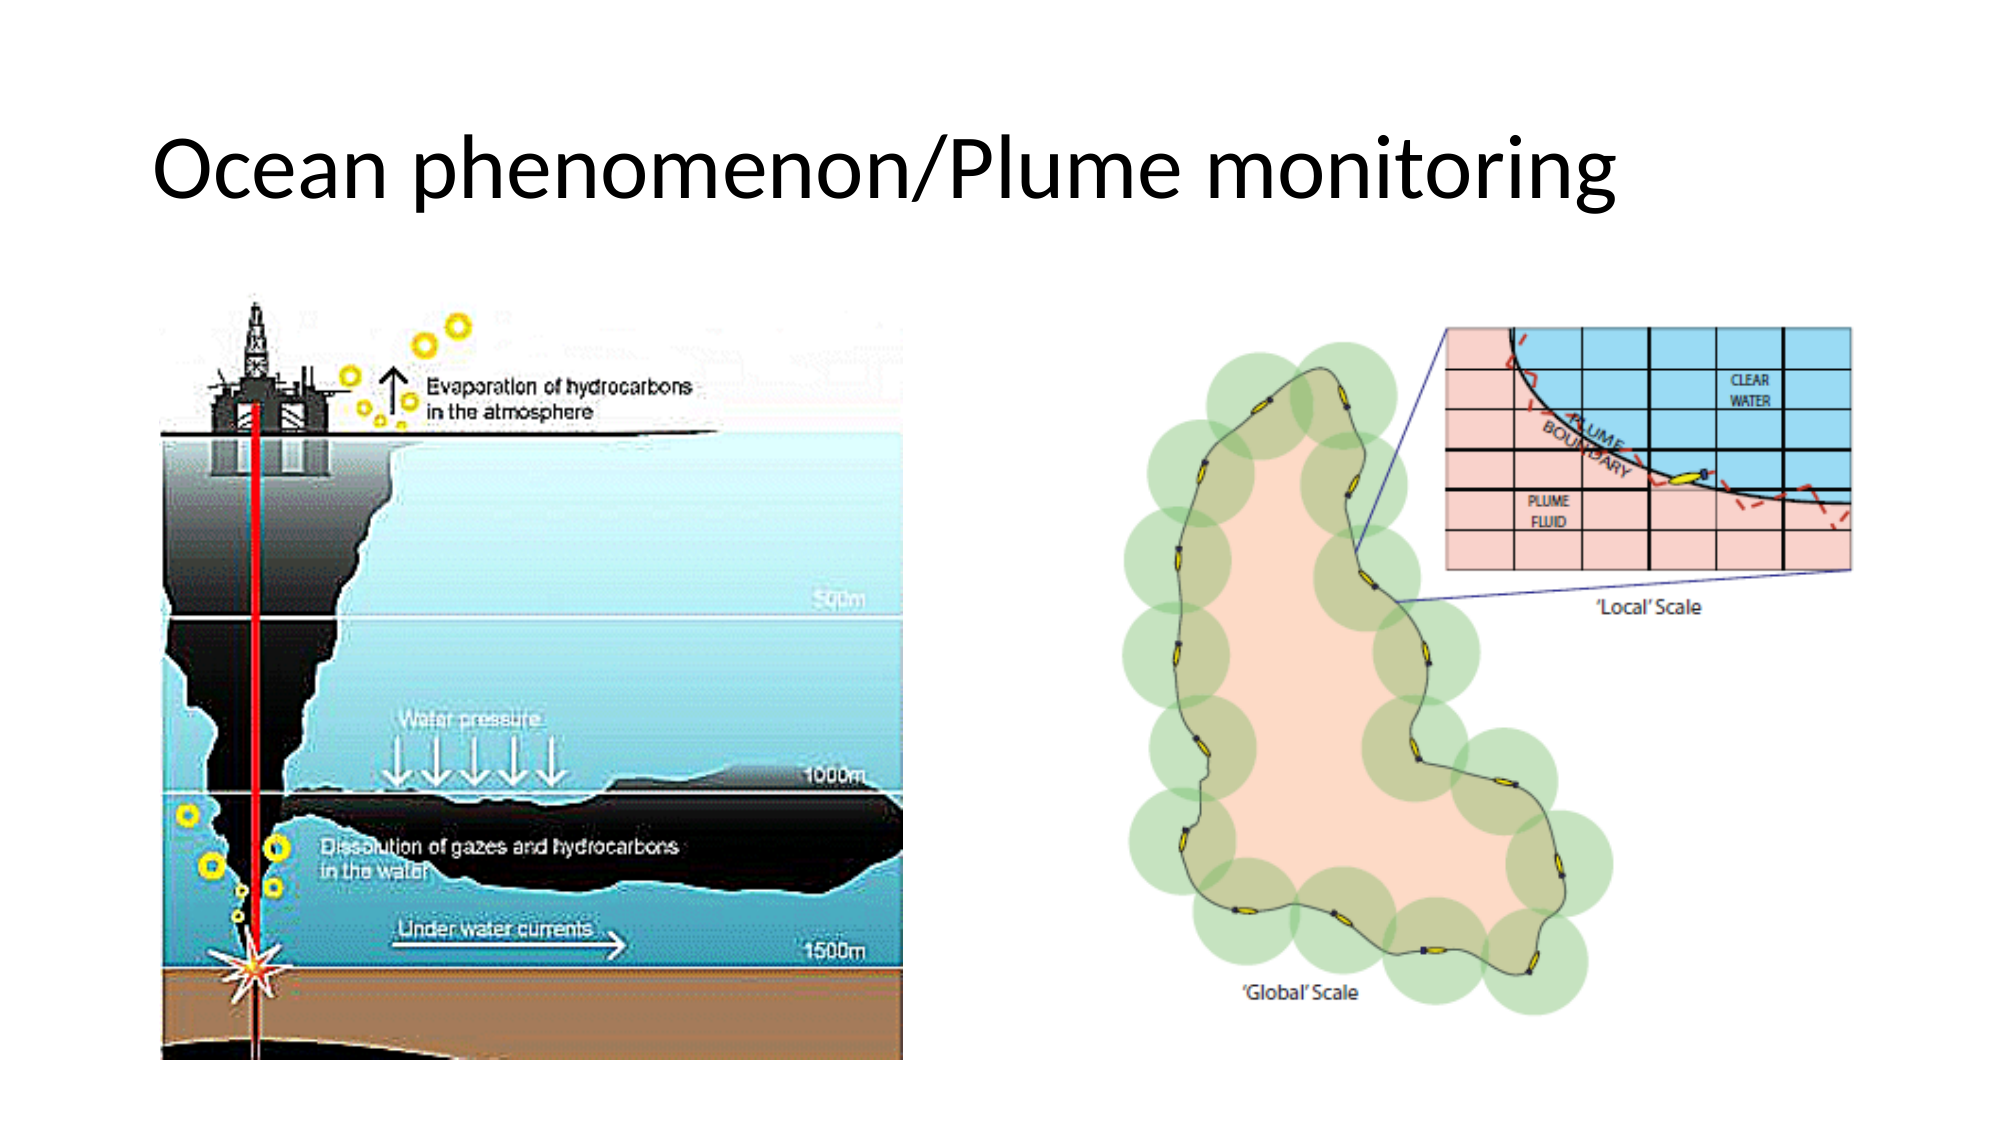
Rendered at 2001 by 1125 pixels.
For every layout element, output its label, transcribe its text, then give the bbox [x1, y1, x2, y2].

title Ocean phenomenon/Plume monitoring [137, 59, 1863, 278]
picture [1030, 267, 1917, 1019]
picture [159, 285, 903, 1060]
